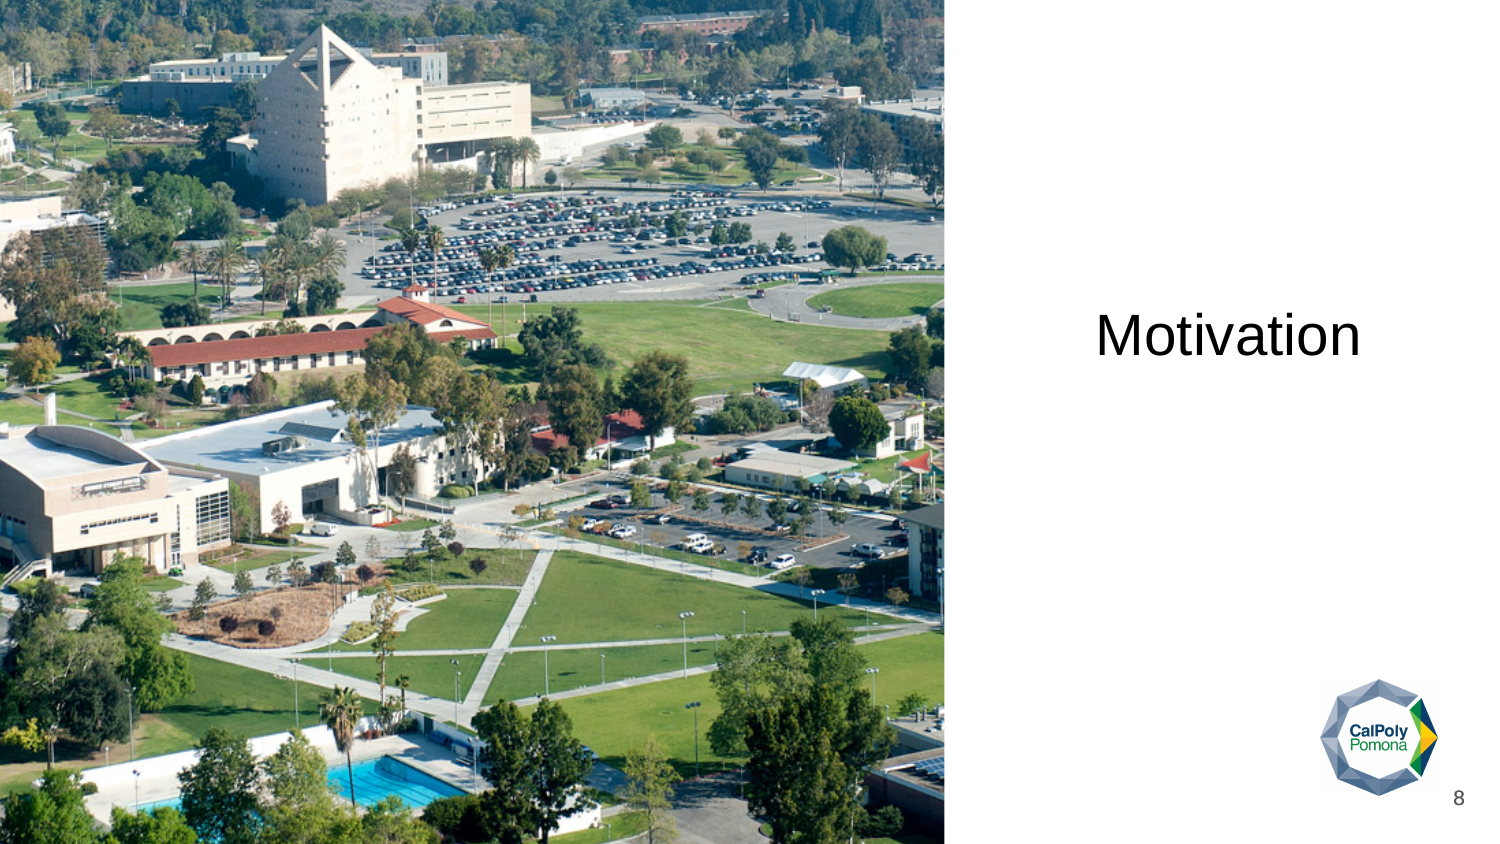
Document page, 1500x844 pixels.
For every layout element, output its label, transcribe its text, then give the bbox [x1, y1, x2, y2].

title Motivation [1008, 282, 1449, 575]
slide_number ‹#› [1389, 764, 1480, 830]
picture [0, 0, 945, 844]
picture [1320, 679, 1438, 797]
